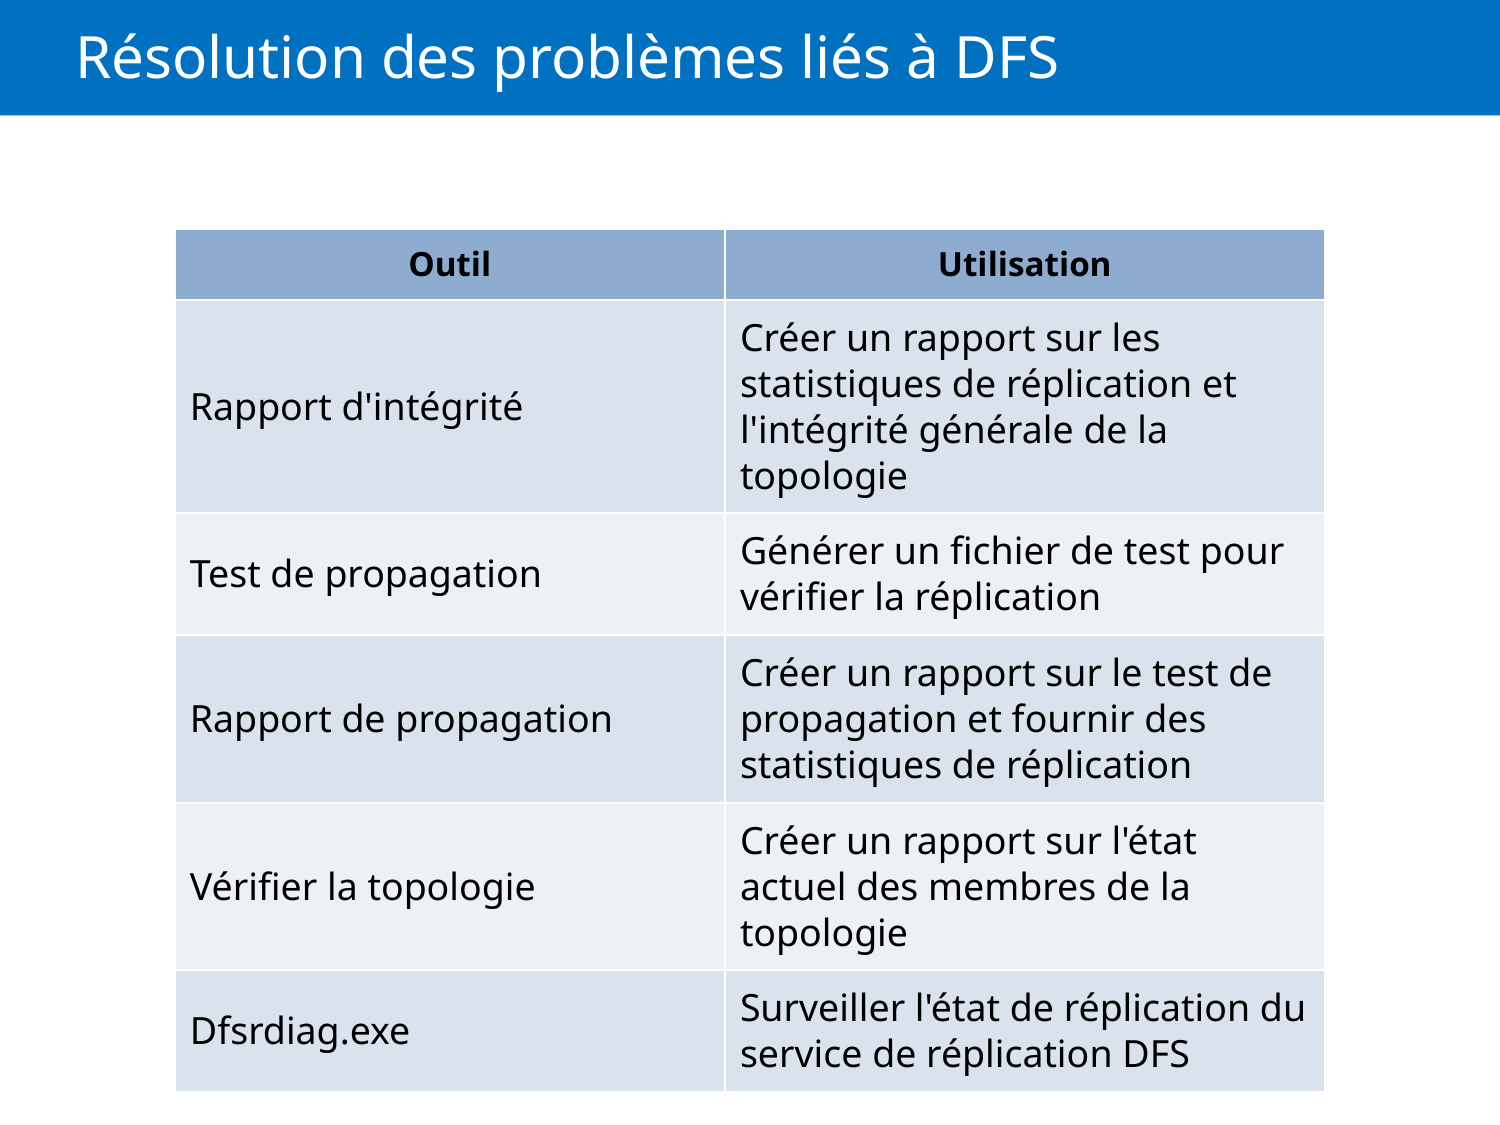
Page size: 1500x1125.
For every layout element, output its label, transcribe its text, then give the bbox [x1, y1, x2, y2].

table_cell Rapport de propagation [176, 636, 724, 802]
title Résolution des problèmes liés à DFS [75, 0, 1351, 122]
table_header Outil [176, 230, 724, 299]
table_cell Dfsrdiag.exe [176, 971, 724, 1091]
table_cell Générer un fichier de test pour vérifier la réplication [726, 514, 1324, 634]
table_cell Créer un rapport sur l'état actuel des membres de la topologie [726, 804, 1324, 969]
table_cell Vérifier la topologie [176, 804, 724, 969]
table_cell Créer un rapport sur les statistiques de réplication et l'intégrité générale de la topologie [726, 301, 1324, 512]
table_cell Surveiller l'état de réplication du service de réplication DFS [726, 971, 1324, 1091]
table_cell Rapport d'intégrité [176, 301, 724, 512]
table_header Utilisation [726, 230, 1324, 299]
table_cell Créer un rapport sur le test de propagation et fournir des statistiques de réplication [726, 636, 1324, 802]
table_cell Test de propagation [176, 514, 724, 634]
